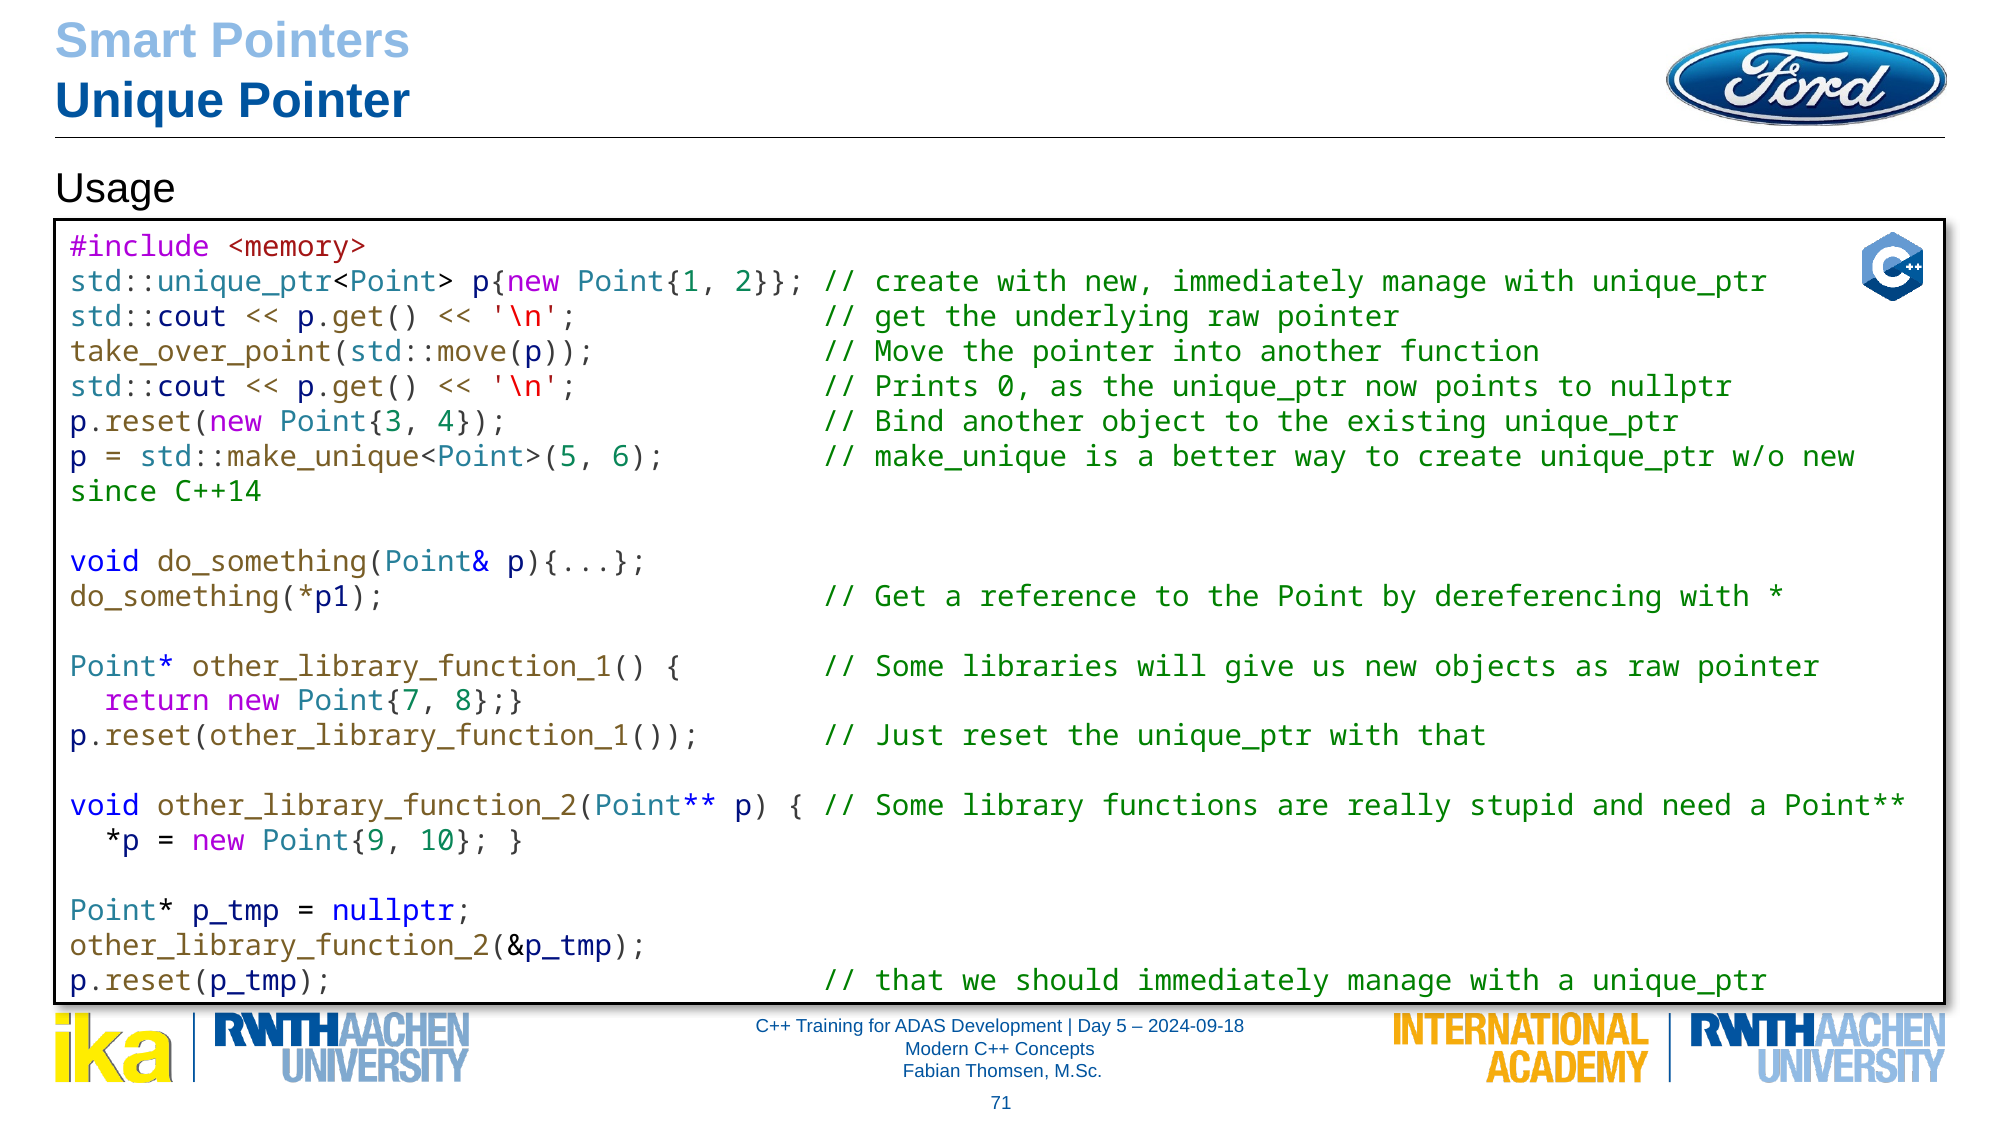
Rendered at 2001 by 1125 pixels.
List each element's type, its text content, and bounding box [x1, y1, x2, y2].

list Smart Pointers Unique Pointer [55, 7, 1945, 129]
picture [1394, 1012, 1945, 1083]
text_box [54, 219, 1945, 978]
list Usage [54, 160, 1945, 218]
picture [55, 1012, 469, 1083]
slide_number 71 [962, 1082, 1040, 1122]
